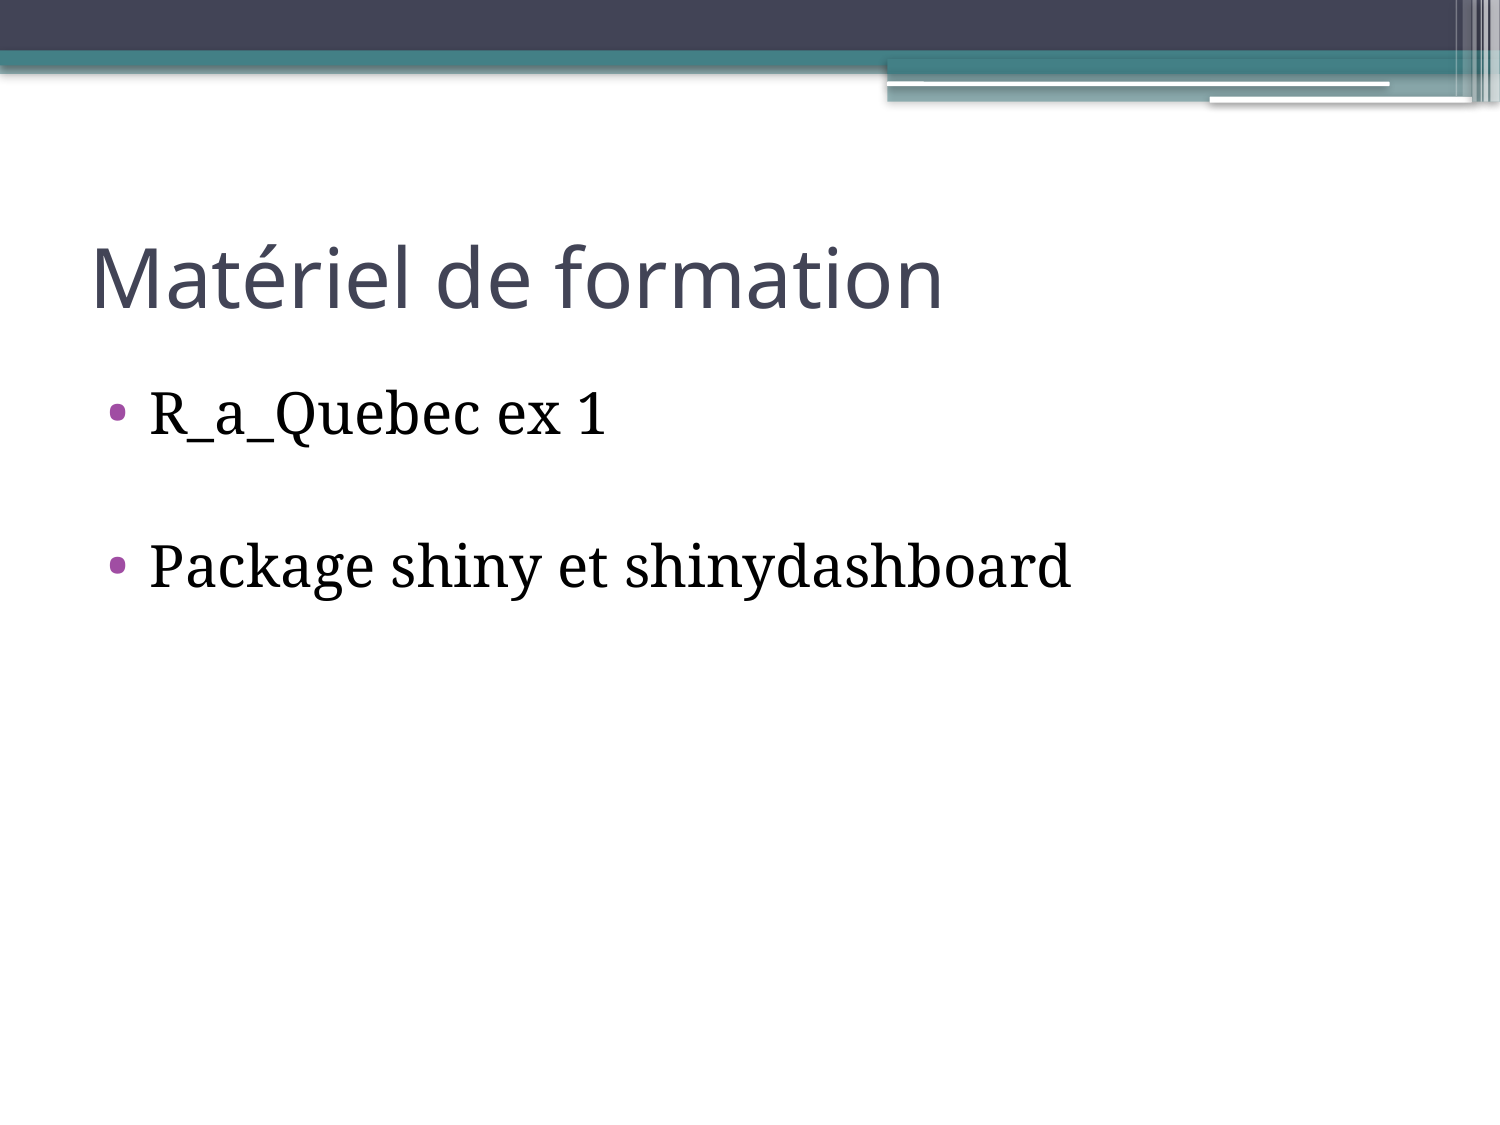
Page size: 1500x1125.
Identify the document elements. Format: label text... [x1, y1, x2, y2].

list R_a_Quebec ex 1 Package shiny et shinydashboard [75, 368, 1425, 1079]
title Matériel de formation [75, 187, 1425, 363]
